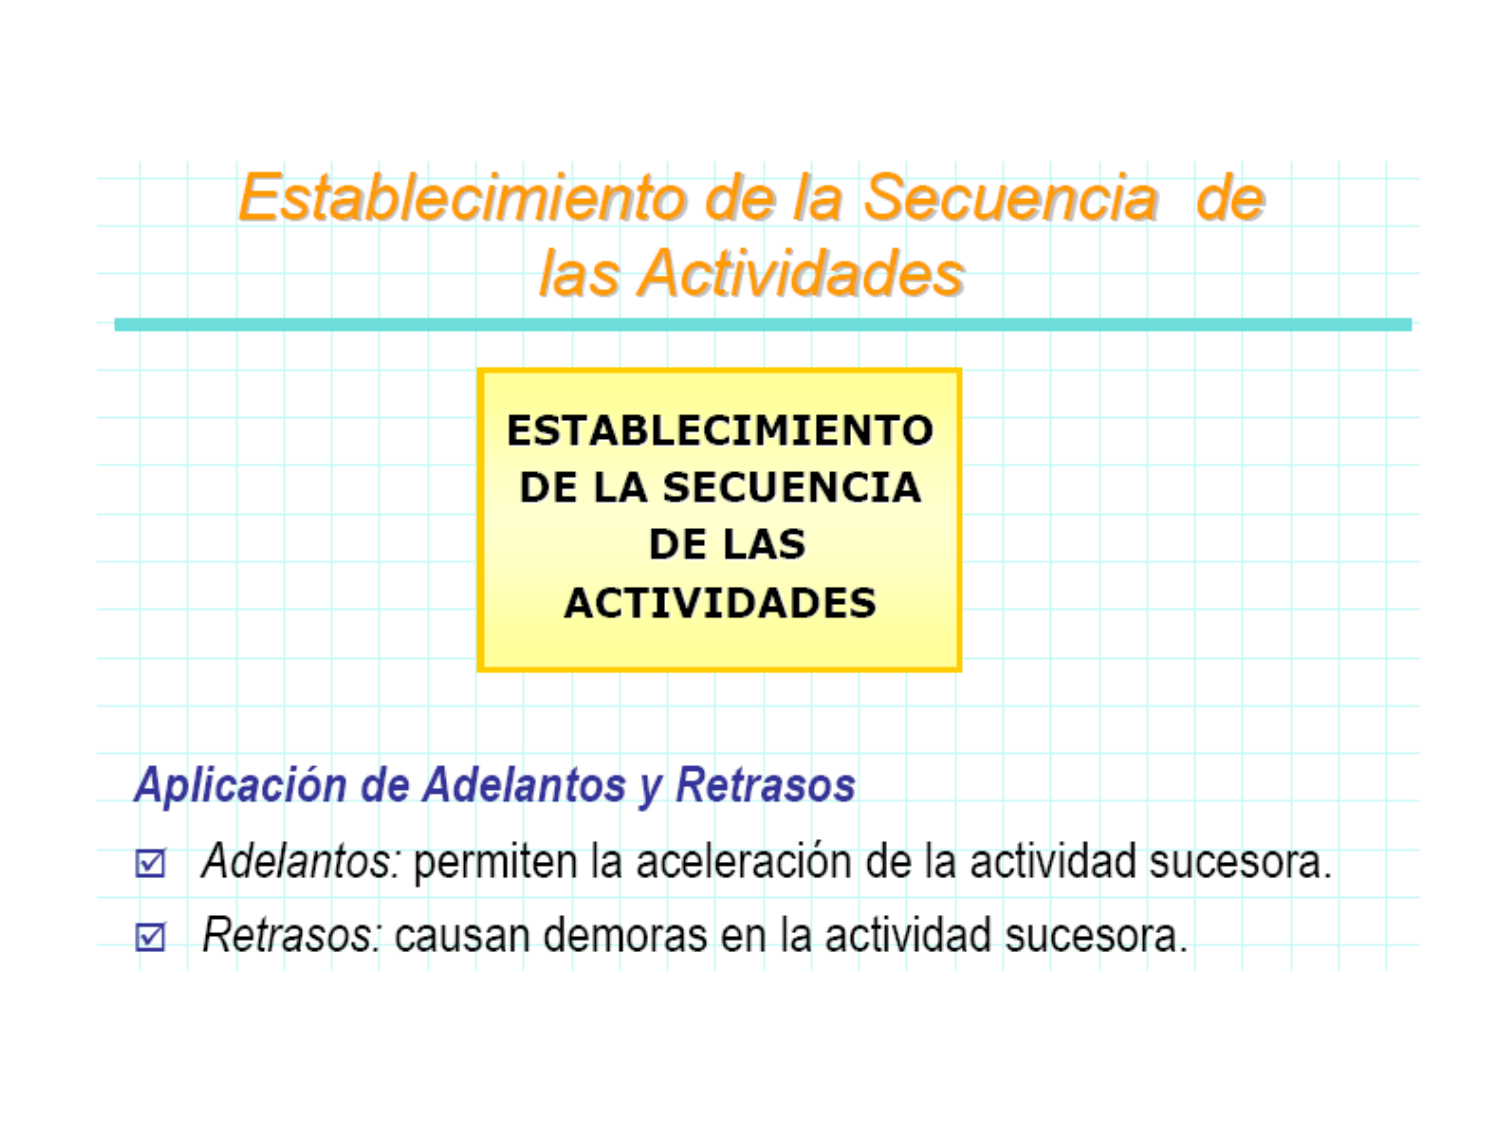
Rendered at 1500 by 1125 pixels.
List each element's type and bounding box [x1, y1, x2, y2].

text_box [96, 161, 1420, 971]
